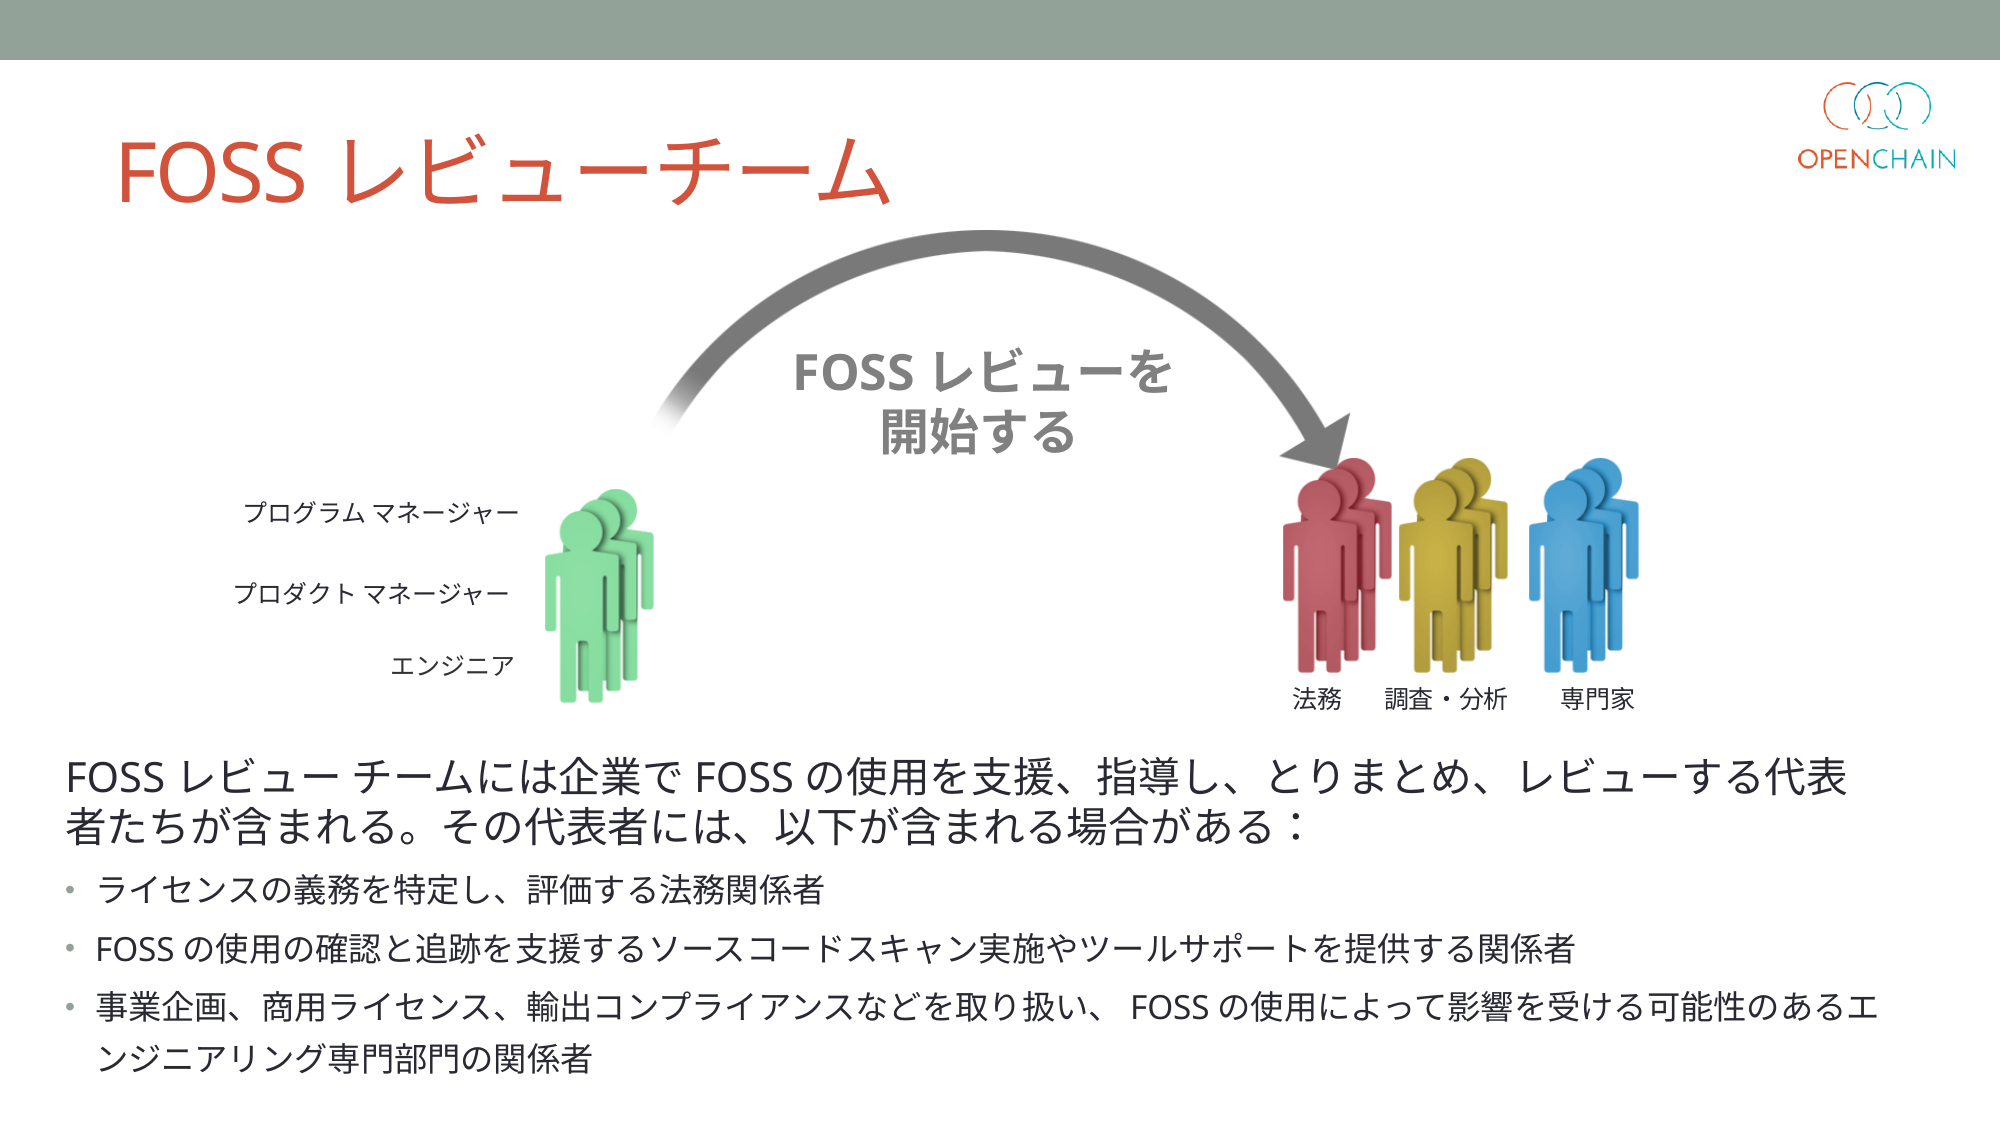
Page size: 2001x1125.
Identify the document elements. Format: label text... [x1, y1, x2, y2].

title FOSSレビューチーム [99, 87, 1900, 250]
picture [649, 229, 1392, 673]
text_box 調査・分析 [1368, 676, 1525, 722]
list FOSSレビュー チームには企業でFOSSの使用を支援、指導し、とりまとめ、レビューする代表者たちが含まれる。その代表者には、以下が含まれる場合がある： ライセンスの義務を特定し、評価する法務関係者 FOSSの使用の確認と追跡を支援するソースコードスキャン実施やツールサポートを提供する関係者 事業企画、商用ライセンス、輸出コンプライアンスなどを取り扱い、FOSSの使用によって影響を受ける可能性のあるエンジニアリング専門部門の関係者 [50, 743, 1900, 1125]
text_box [210, 489, 542, 689]
text_box 法務 [1276, 676, 1358, 722]
picture [545, 489, 654, 703]
picture [1798, 82, 1955, 169]
picture [1399, 458, 1509, 673]
text_box 専門家 [1545, 676, 1651, 722]
picture [1529, 458, 1639, 673]
